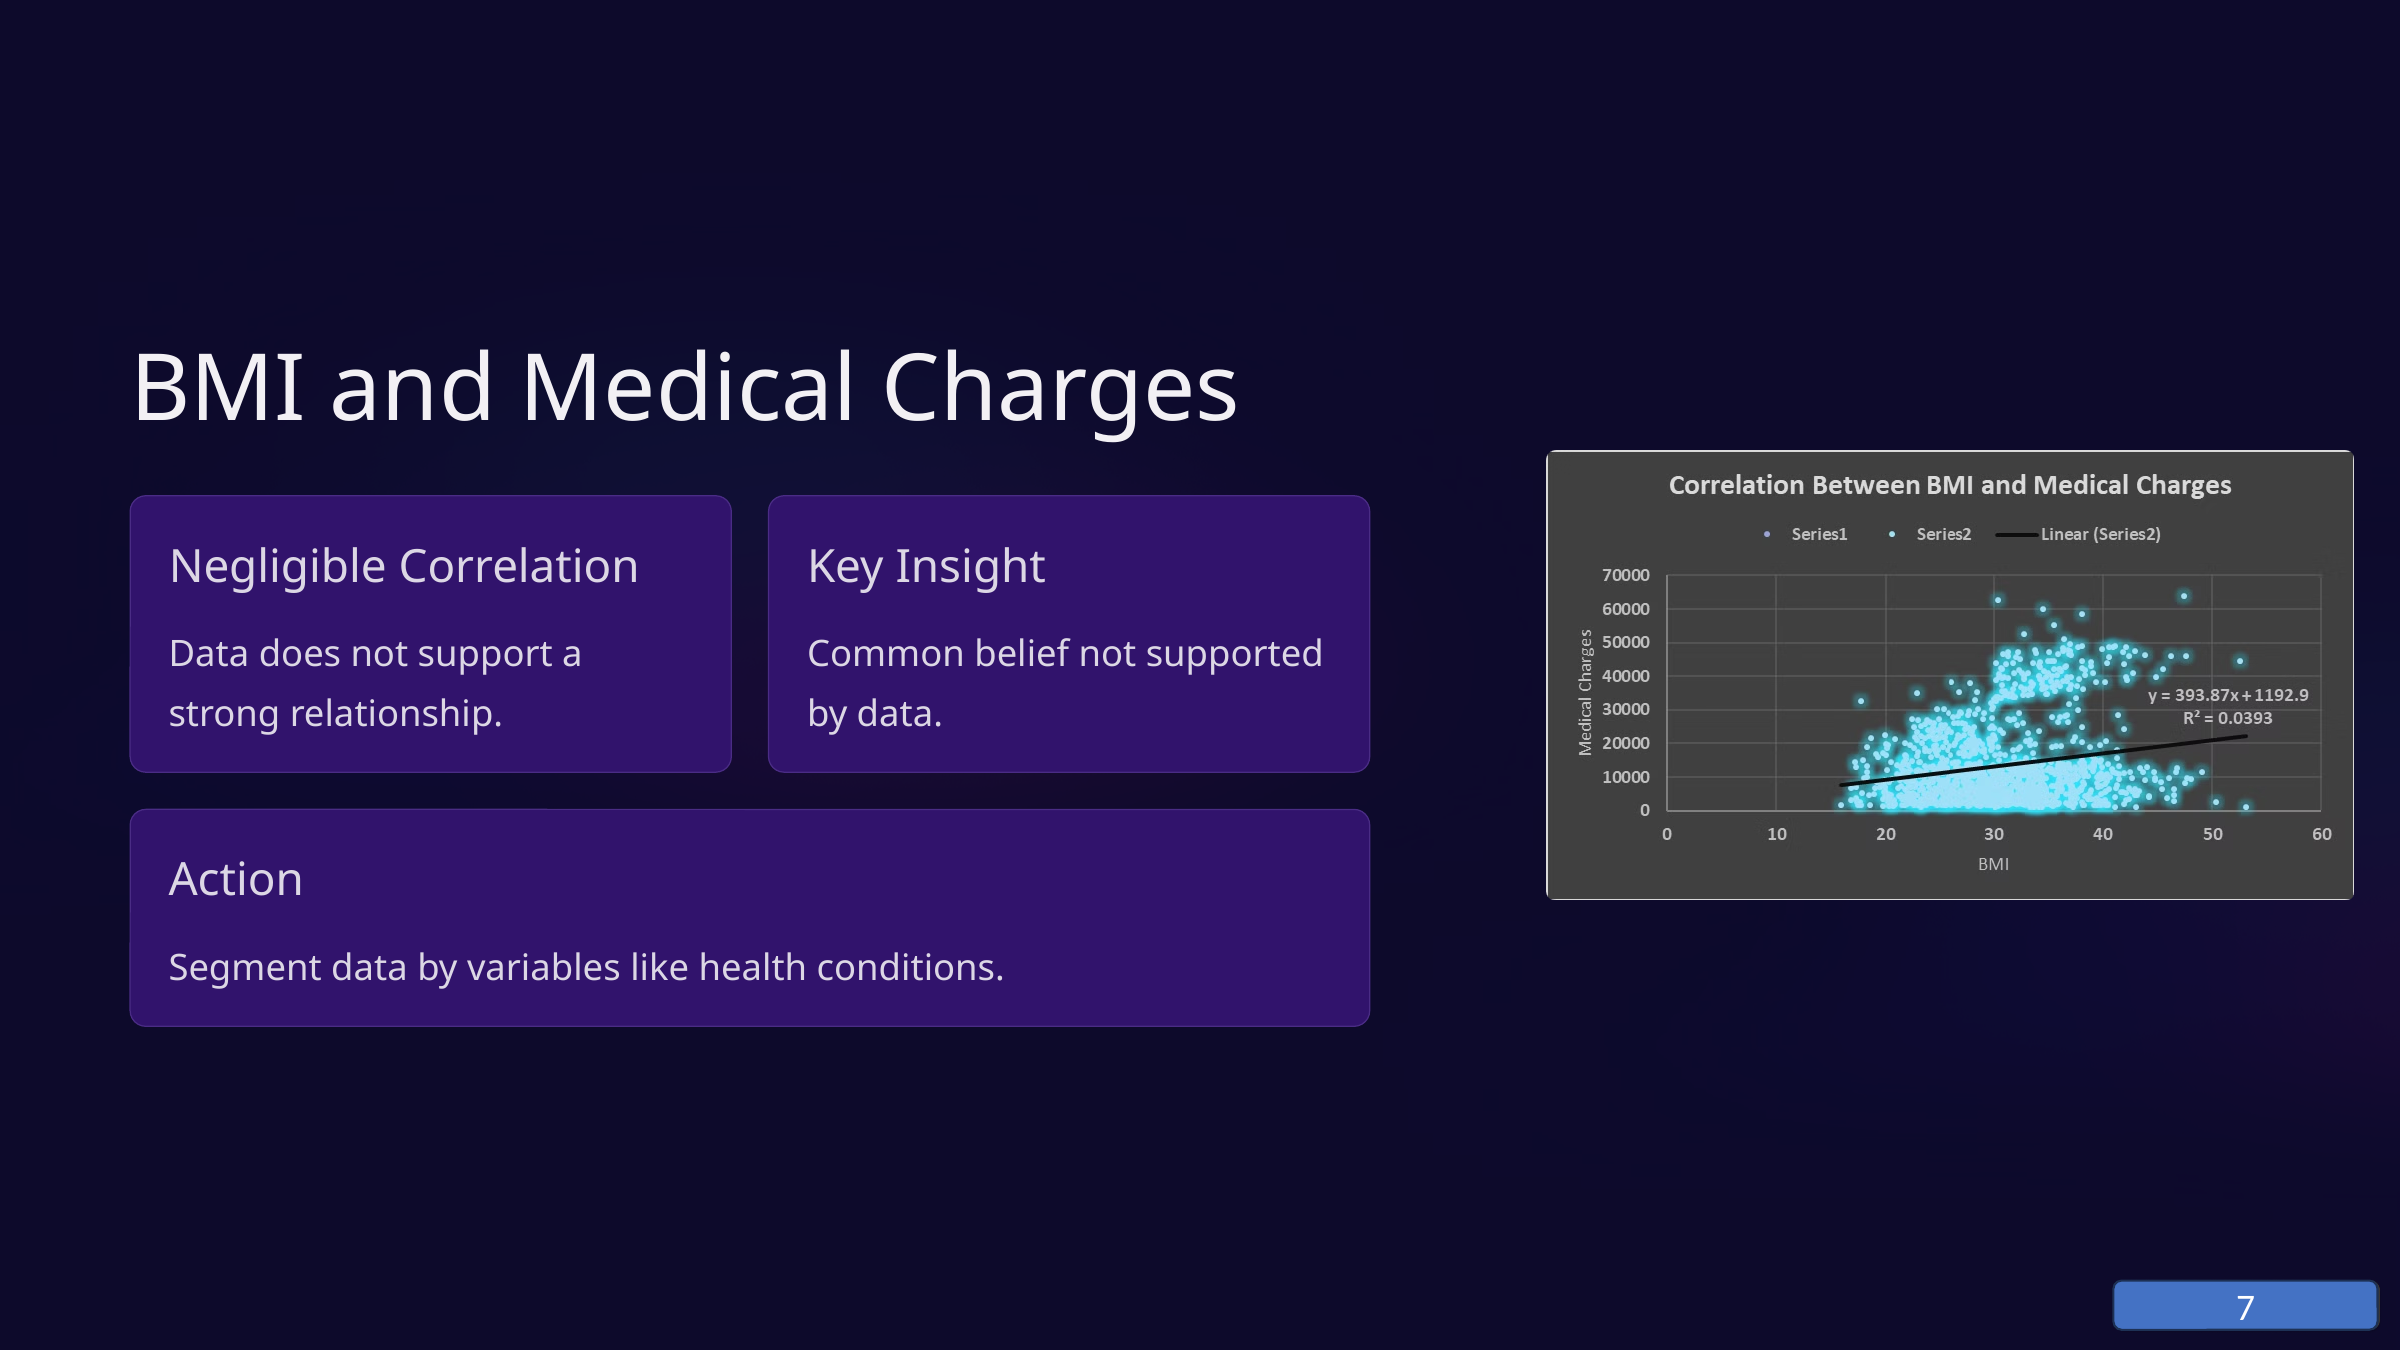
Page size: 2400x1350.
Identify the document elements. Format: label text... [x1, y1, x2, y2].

text_box Key Insight [806, 534, 1273, 593]
text_box BMI and Medical Charges [130, 323, 1322, 440]
picture [1546, 450, 2354, 900]
text_box Action [168, 847, 634, 906]
text_box Data does not support a strong relationship. [168, 614, 693, 734]
text_box Segment data by variables like health conditions. [168, 928, 1332, 988]
text_box [130, 495, 732, 773]
text_box Common belief not supported by data. [806, 614, 1332, 734]
text_box 7 [2112, 1279, 2379, 1331]
text_box [130, 809, 1370, 1027]
text_box Negligible Correlation [168, 534, 678, 593]
text_box [768, 495, 1370, 773]
picture [2106, 1271, 2389, 1339]
